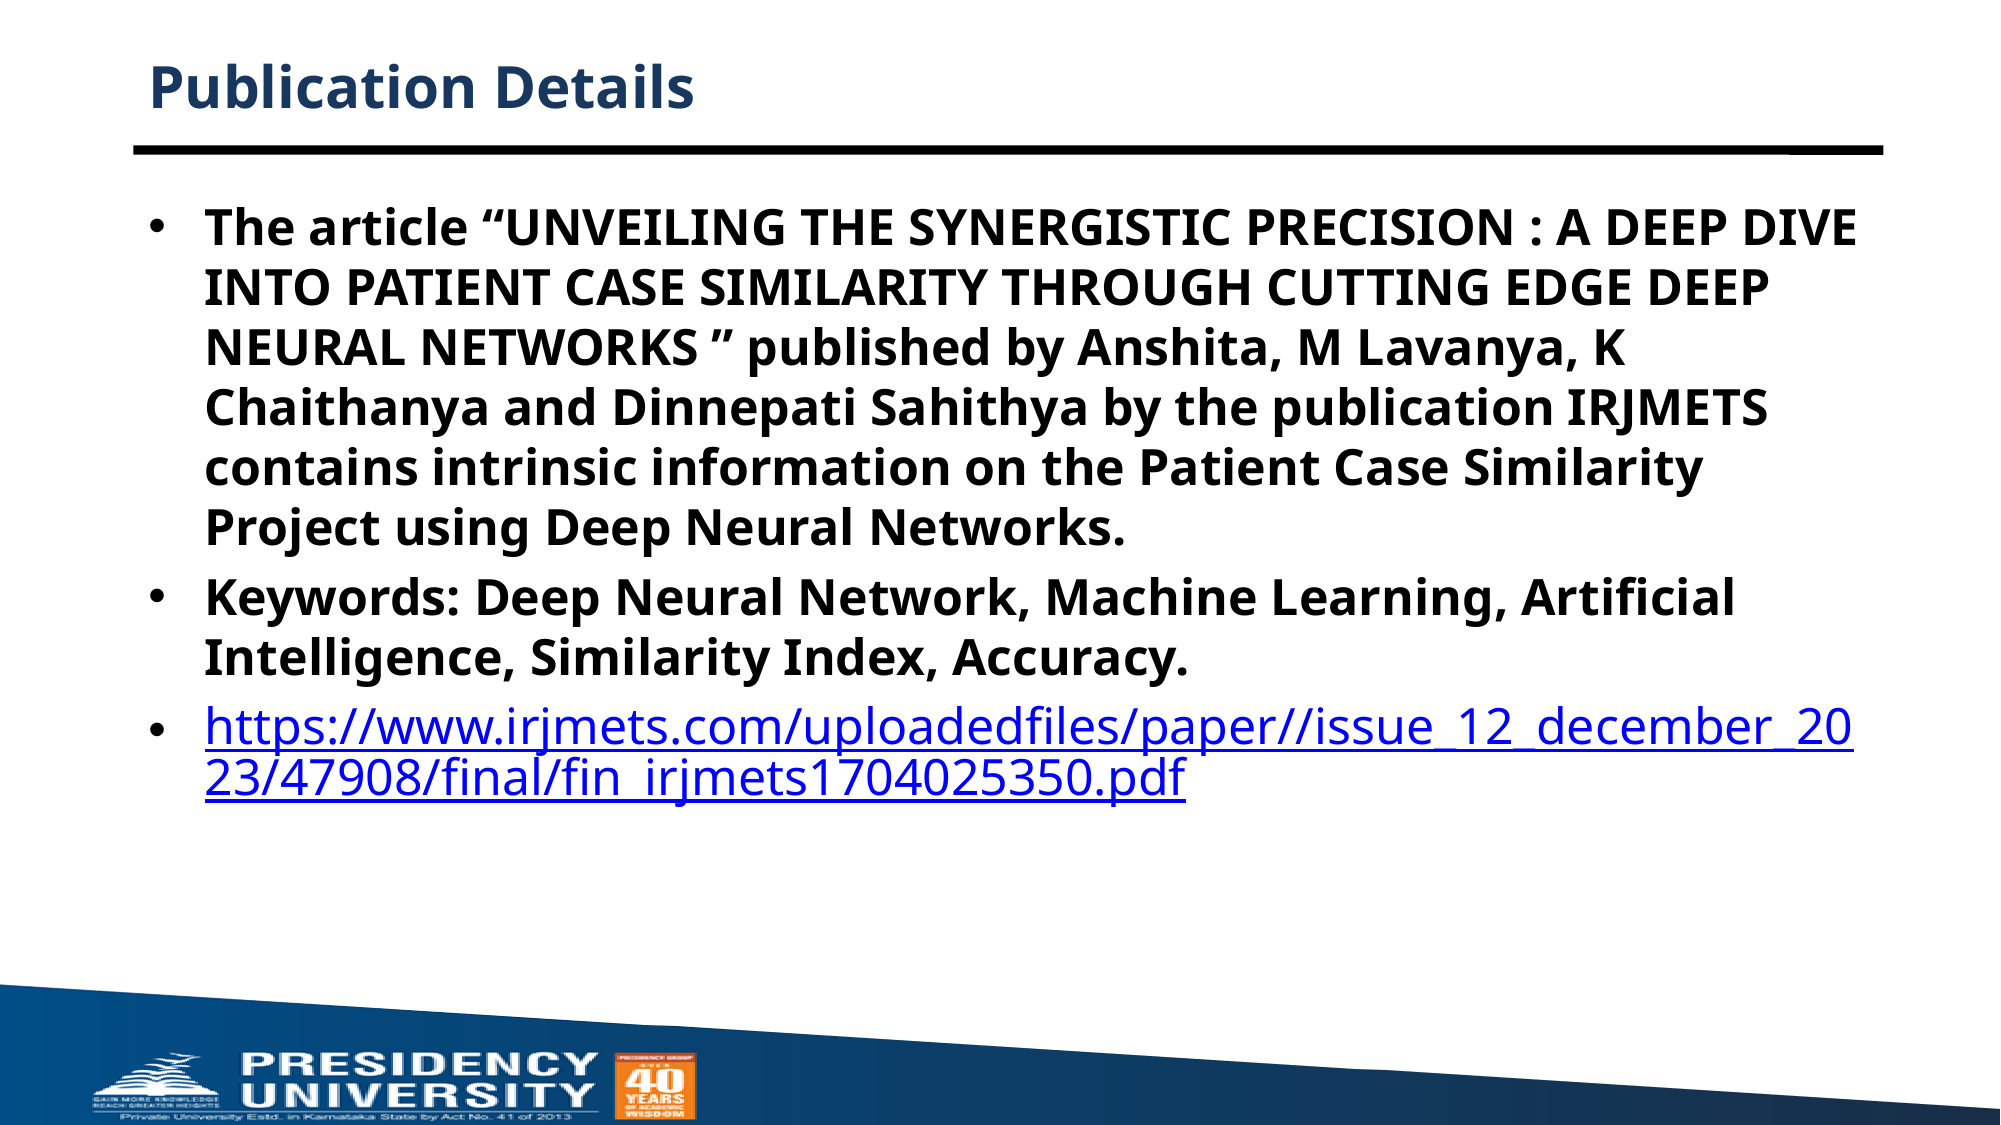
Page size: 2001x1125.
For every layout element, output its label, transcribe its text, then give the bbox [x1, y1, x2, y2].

list The article “UNVEILING THE SYNERGISTIC PRECISION : A DEEP DIVE INTO PATIENT CASE SIMILARITY THROUGH CUTTING EDGE DEEP NEURAL NETWORKS ” published by Anshita, M Lavanya, K Chaithanya and Dinnepati Sahithya by the publication IRJMETS contains intrinsic information on the Patient Case Similarity Project using Deep Neural Networks. Keywords: Deep Neural Network, Machine Learning, Artificial Intelligence, Similarity Index, Accuracy. https://www.irjmets.com/uploadedfiles/paper//issue_12_december_2023/47908/final/fin_irjmets1704025350.pdf [133, 187, 1884, 1000]
picture [0, 982, 2000, 1125]
title Publication Details [133, 45, 1884, 125]
